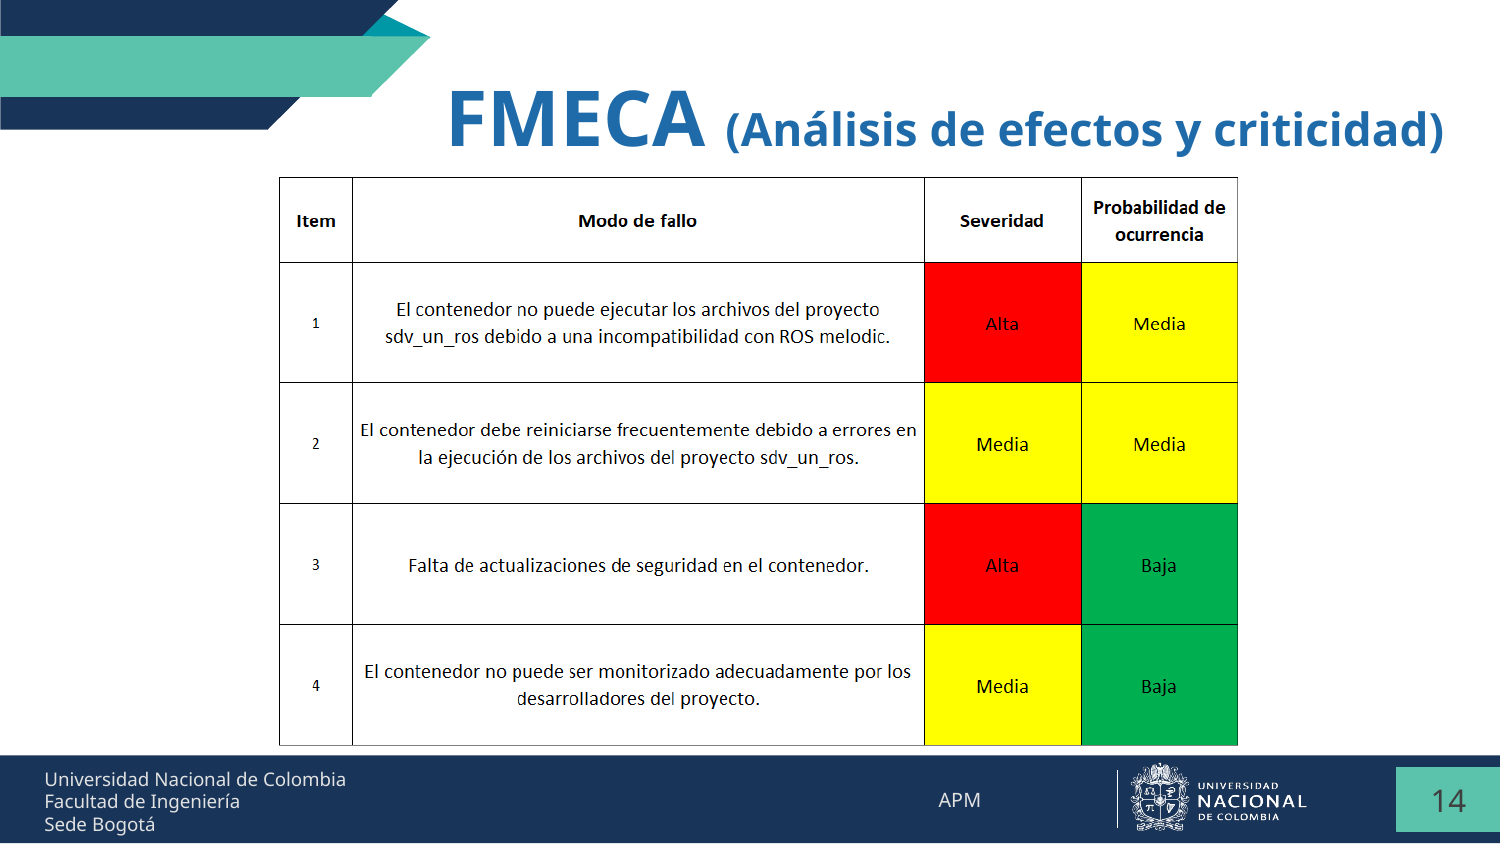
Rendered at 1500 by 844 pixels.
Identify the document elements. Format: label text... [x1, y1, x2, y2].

text_box FMECA (Análisis de efectos y criticidad) [403, 15, 1460, 215]
picture [1124, 755, 1313, 844]
picture [262, 166, 1238, 746]
slide_number ‹#› [1403, 766, 1494, 832]
